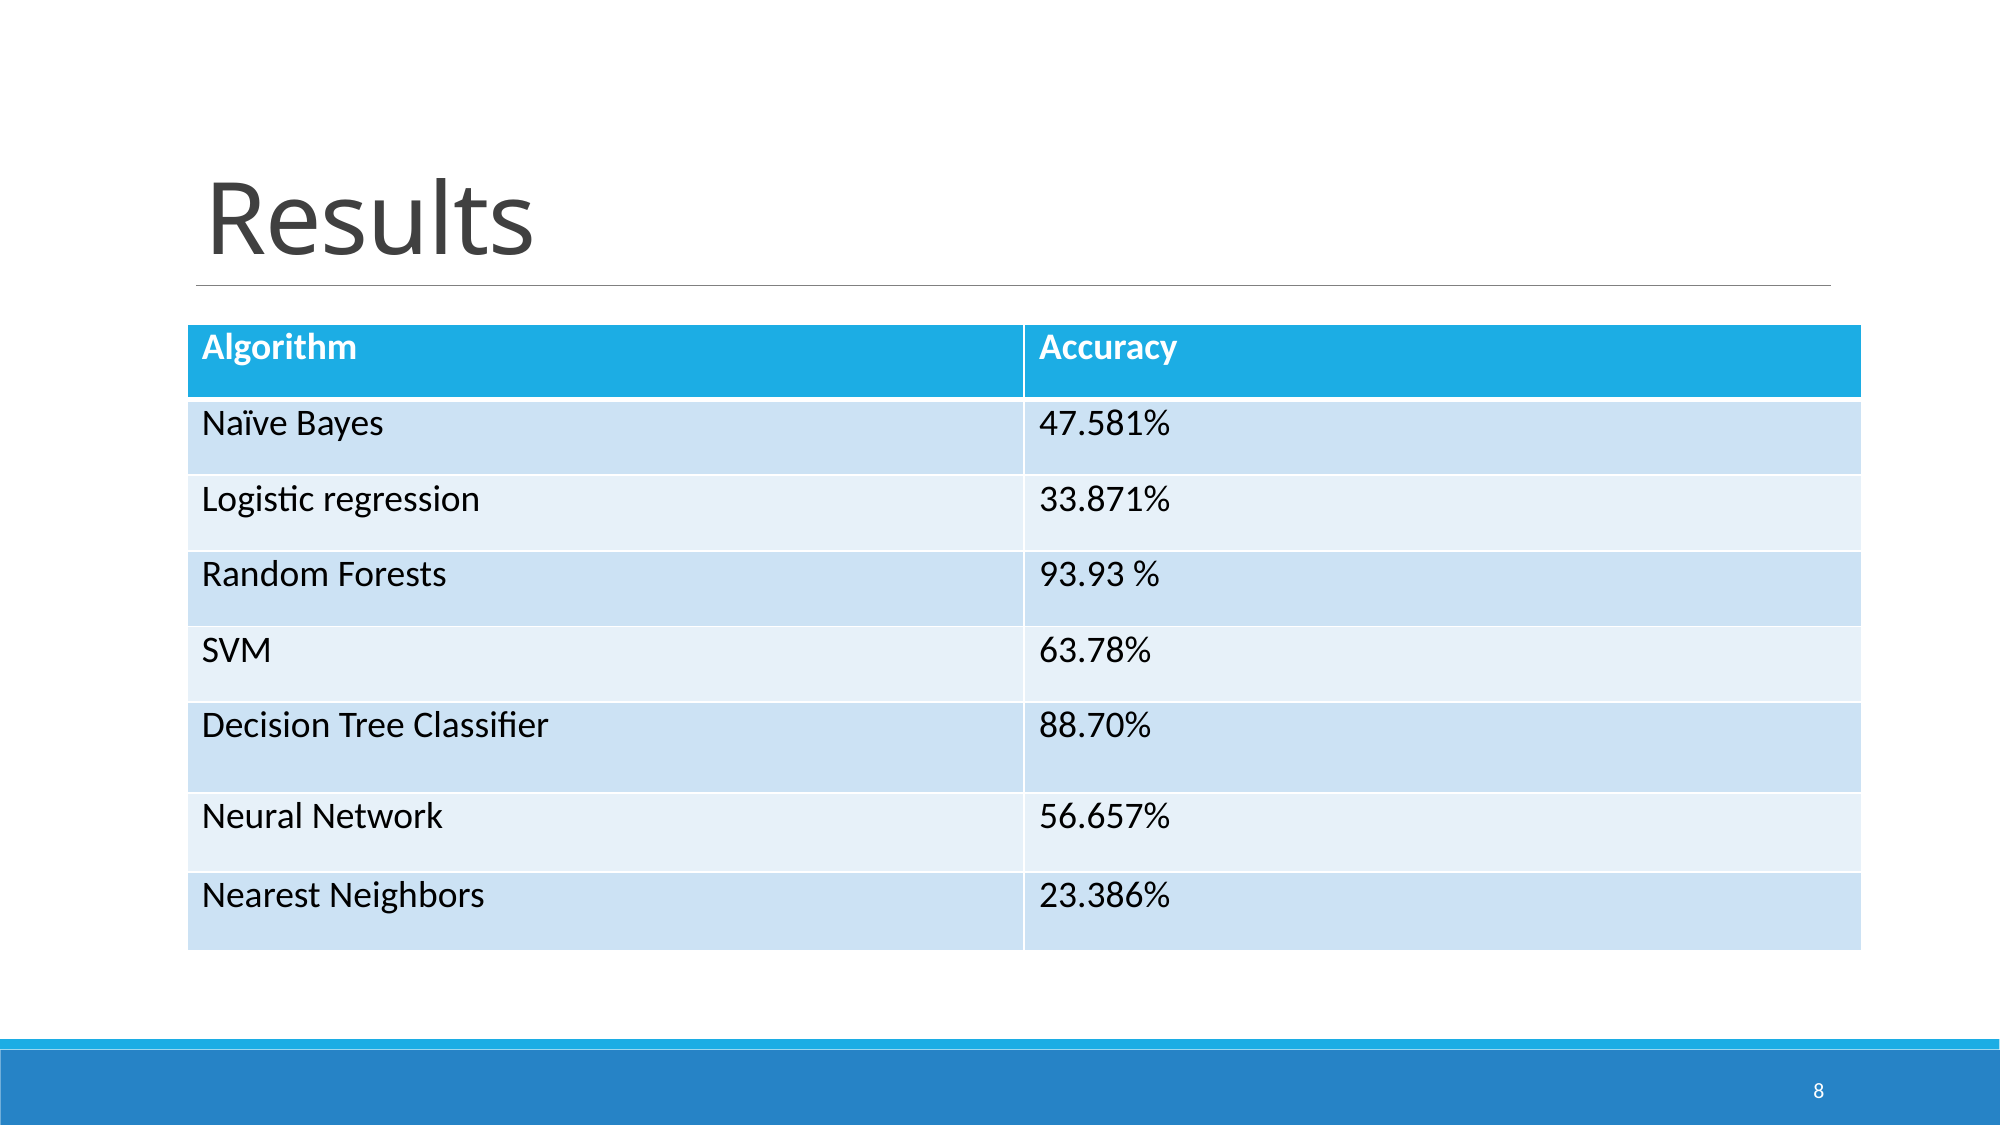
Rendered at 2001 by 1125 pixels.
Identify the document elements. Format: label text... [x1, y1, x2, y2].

slide_number 8 [1624, 1059, 1840, 1120]
table_cell Neural Network [188, 794, 1023, 871]
table_cell Naïve Bayes [188, 402, 1023, 474]
table_cell Random Forests [188, 552, 1023, 626]
table_cell Logistic regression [188, 476, 1023, 550]
table_cell 93.93 % [1025, 552, 1861, 626]
table_cell 63.78% [1025, 627, 1861, 701]
table_header Accuracy [1025, 325, 1861, 397]
table_cell 33.871% [1025, 476, 1861, 550]
table_cell SVM [188, 627, 1023, 701]
table_header Algorithm [188, 325, 1023, 397]
table_cell 23.386% [1025, 873, 1861, 950]
table_cell 47.581% [1025, 402, 1861, 474]
title Results [189, 44, 1840, 283]
table_cell 88.70% [1025, 703, 1861, 792]
table_cell Nearest Neighbors [188, 873, 1023, 950]
table_cell 56.657% [1025, 794, 1861, 871]
table_cell Decision Tree Classifier [188, 703, 1023, 792]
